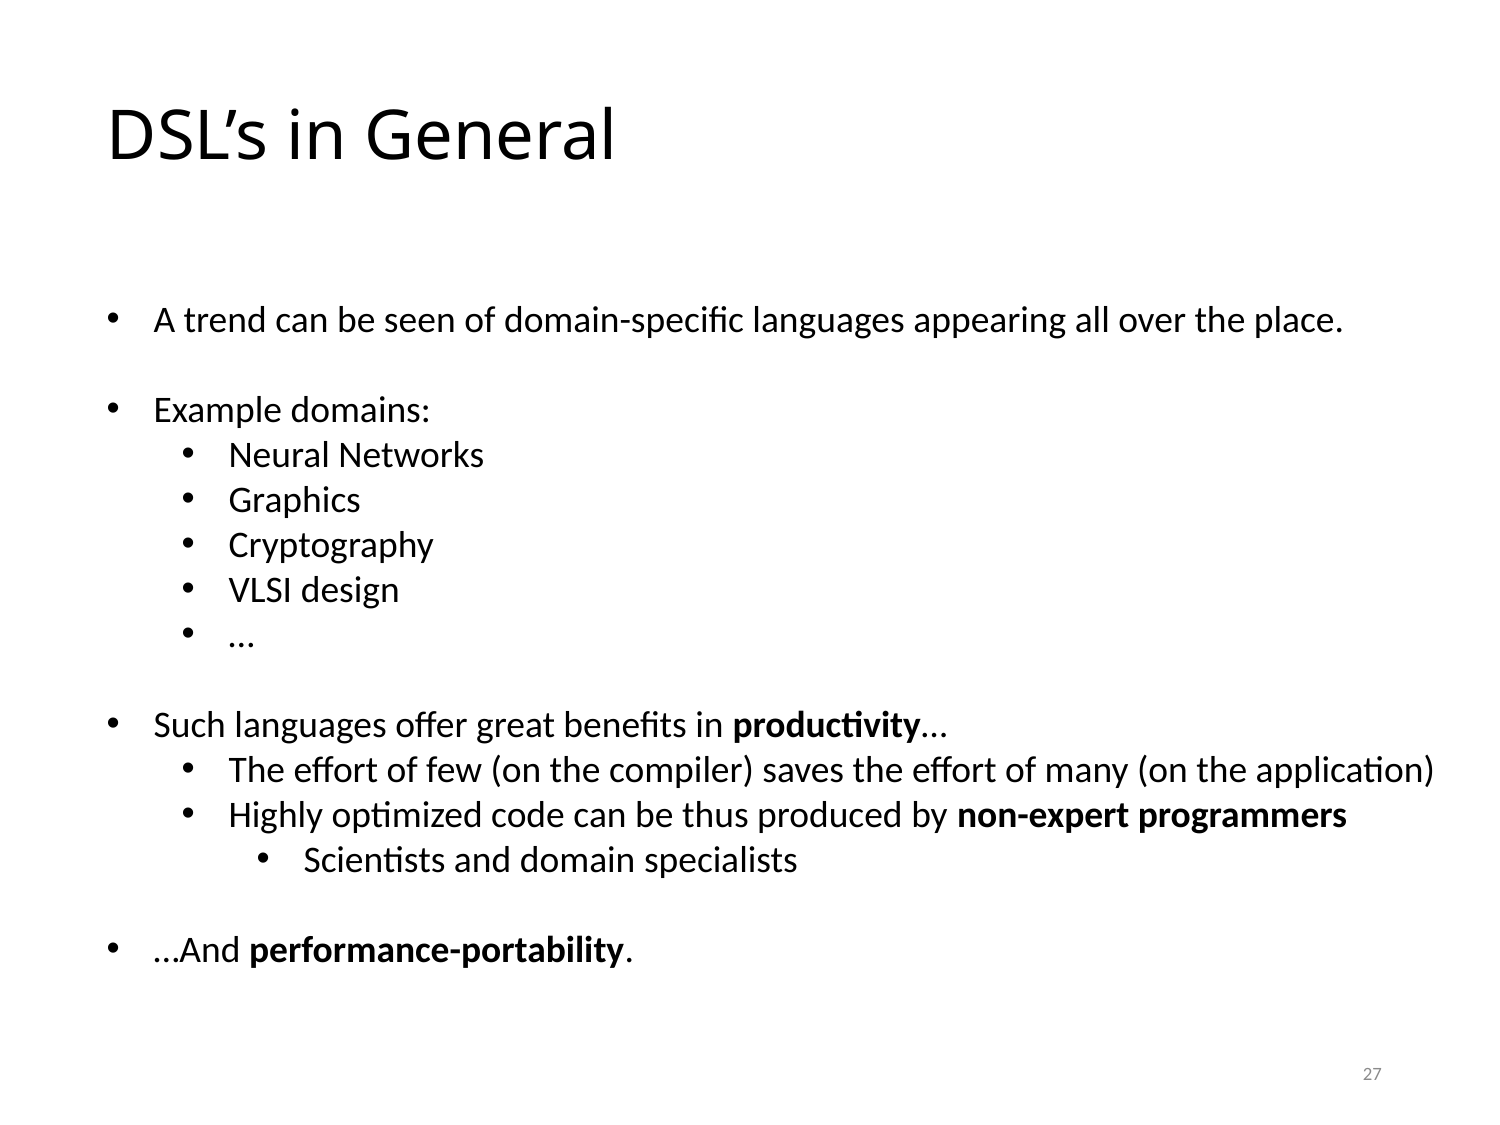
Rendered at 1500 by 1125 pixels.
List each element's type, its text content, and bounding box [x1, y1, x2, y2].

text_box A trend can be seen of domain-specific languages appearing all over the place. Example domains: Neural Networks Graphics Cryptography VLSI design … Such languages offer great benefits in productivity… The effort of few (on the compiler) saves the effort of many (on the application) Highly optimized code can be thus produced by non-expert programmers Scientists and domain specialists …And performance-portability. [91, 287, 1464, 1113]
title DSL’s in General [91, 28, 1386, 247]
slide_number 27 [1059, 1042, 1397, 1103]
